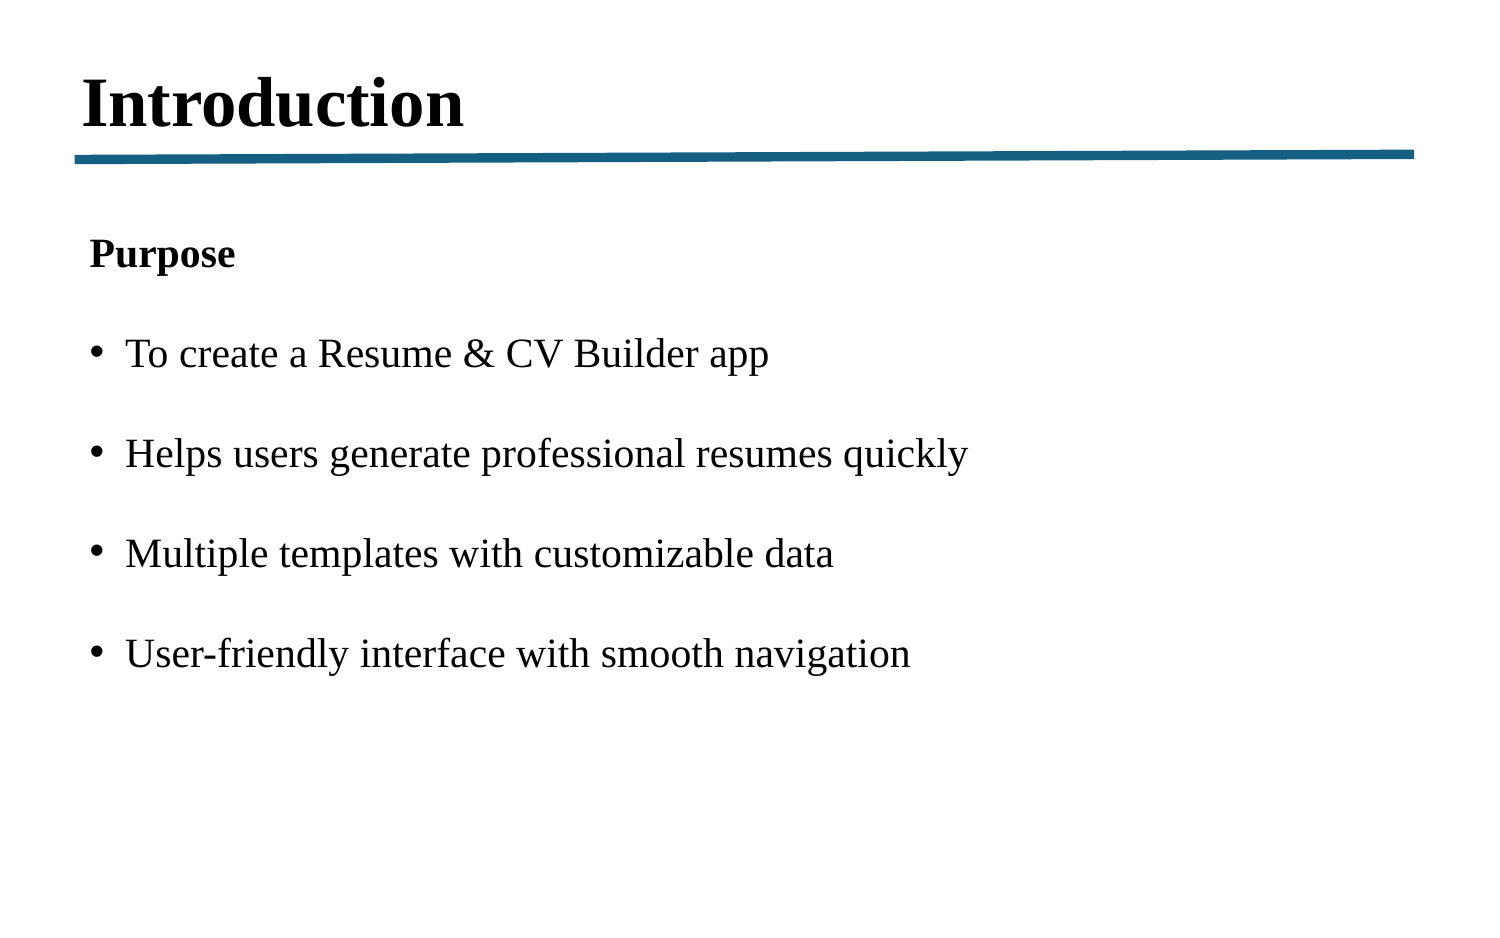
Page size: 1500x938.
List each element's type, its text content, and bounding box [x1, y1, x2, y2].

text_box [74, 154, 1415, 160]
text_box Introduction [66, 49, 1500, 157]
text_box Purpose To create a Resume & CV Builder app Helps users generate professional resumes quickly Multiple templates with customizable data User-friendly interface with smooth navigation [74, 218, 1500, 684]
